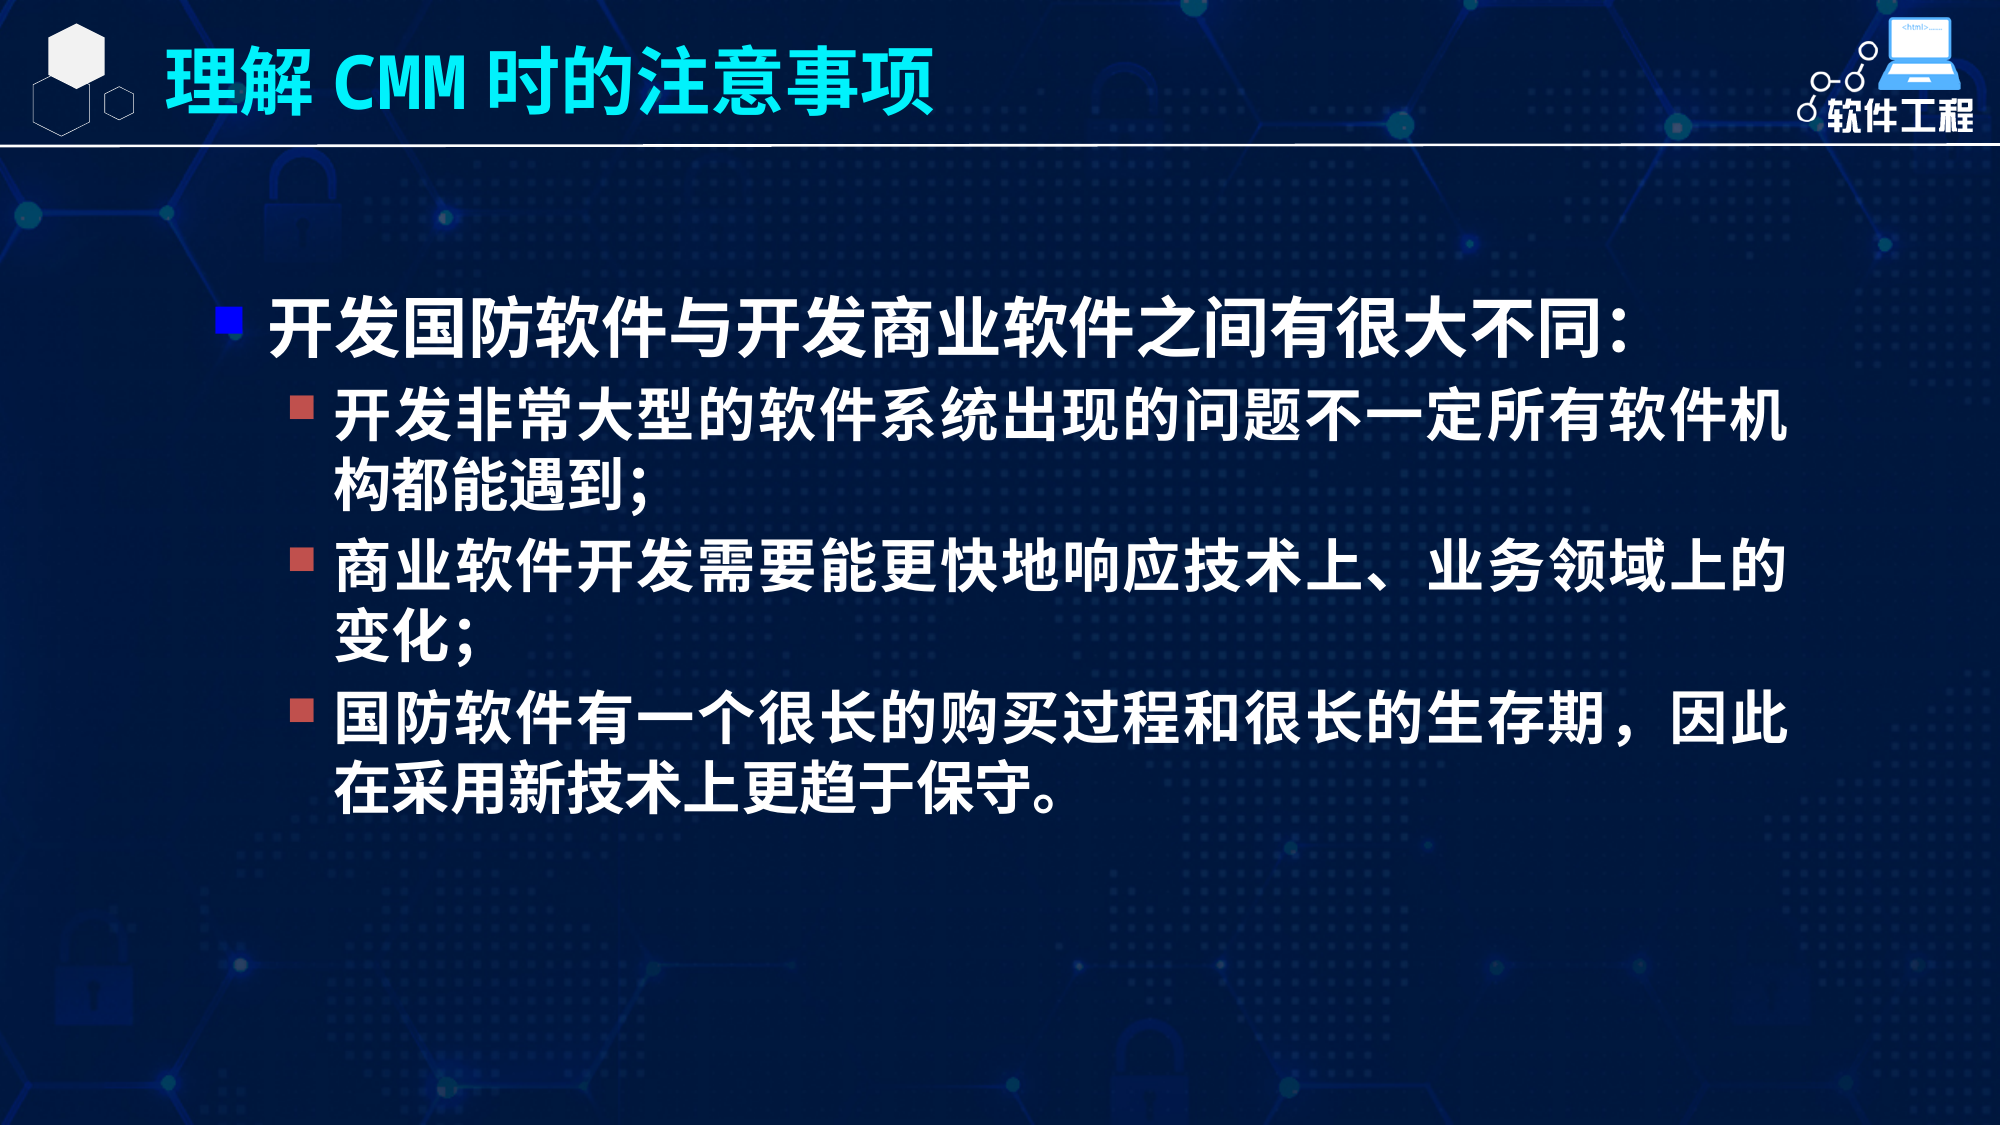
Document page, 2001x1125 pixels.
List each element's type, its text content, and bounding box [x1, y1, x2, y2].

picture [0, 0, 2001, 145]
picture [0, 146, 2000, 1125]
text_box 理解CMM时的注意事项 [149, 21, 1500, 138]
text_box 开发国防软件与开发商业软件之间有很大不同： 开发非常大型的软件系统出现的问题不一定所有软件机构都能遇到； 商业软件开发需要能更快地响应技术上、业务领域上的变化； 国防软件有一个很长的购买过程和很长的生存期，因此在采用新技术上更趋于保守。 [196, 278, 1804, 953]
